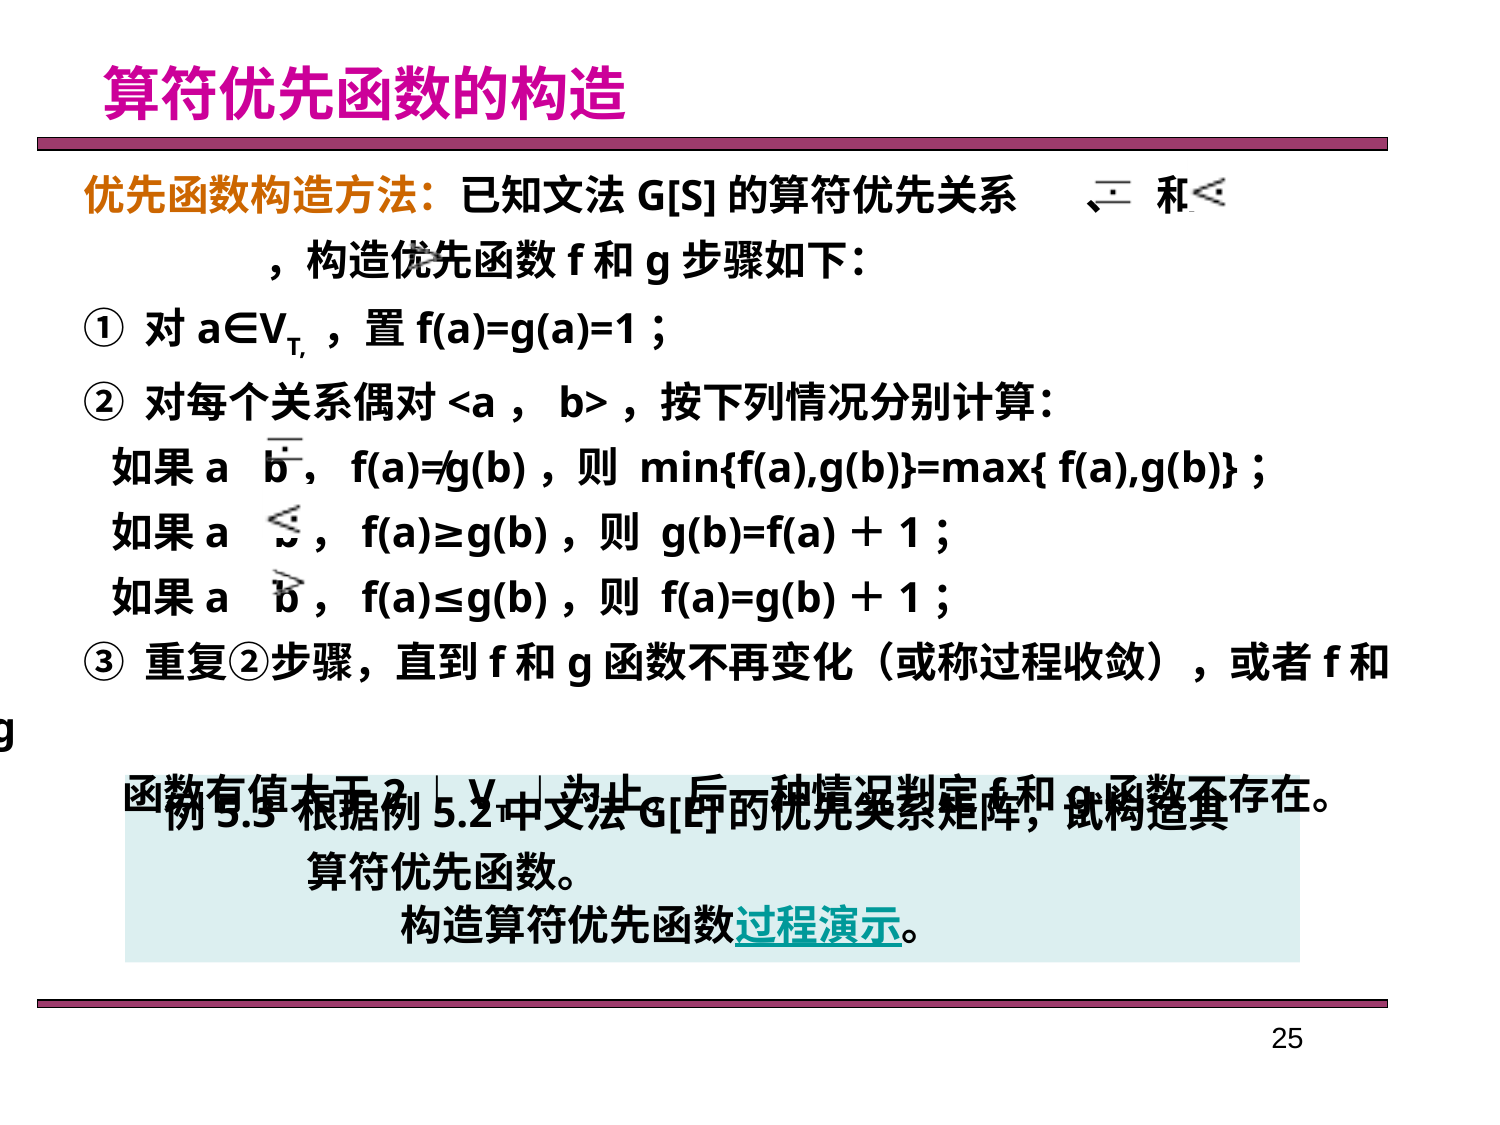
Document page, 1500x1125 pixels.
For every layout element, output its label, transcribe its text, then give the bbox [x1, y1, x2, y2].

text_box 算符优先函数的构造 [87, 49, 775, 125]
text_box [0, 146, 1426, 744]
text_box [1289, 774, 1300, 779]
slide_number 25 [1112, 1012, 1463, 1053]
text_box 例5.3 根据例5.2中文法G[E]的优先关系矩阵，试构造其算符优先函数。 [149, 768, 1275, 904]
text_box [1275, 774, 1285, 779]
text_box 构造算符优先函数过程演示。 [386, 891, 1224, 967]
text_box [125, 774, 149, 798]
text_box [130, 796, 149, 807]
text_box [125, 811, 386, 963]
text_box [1224, 784, 1300, 963]
